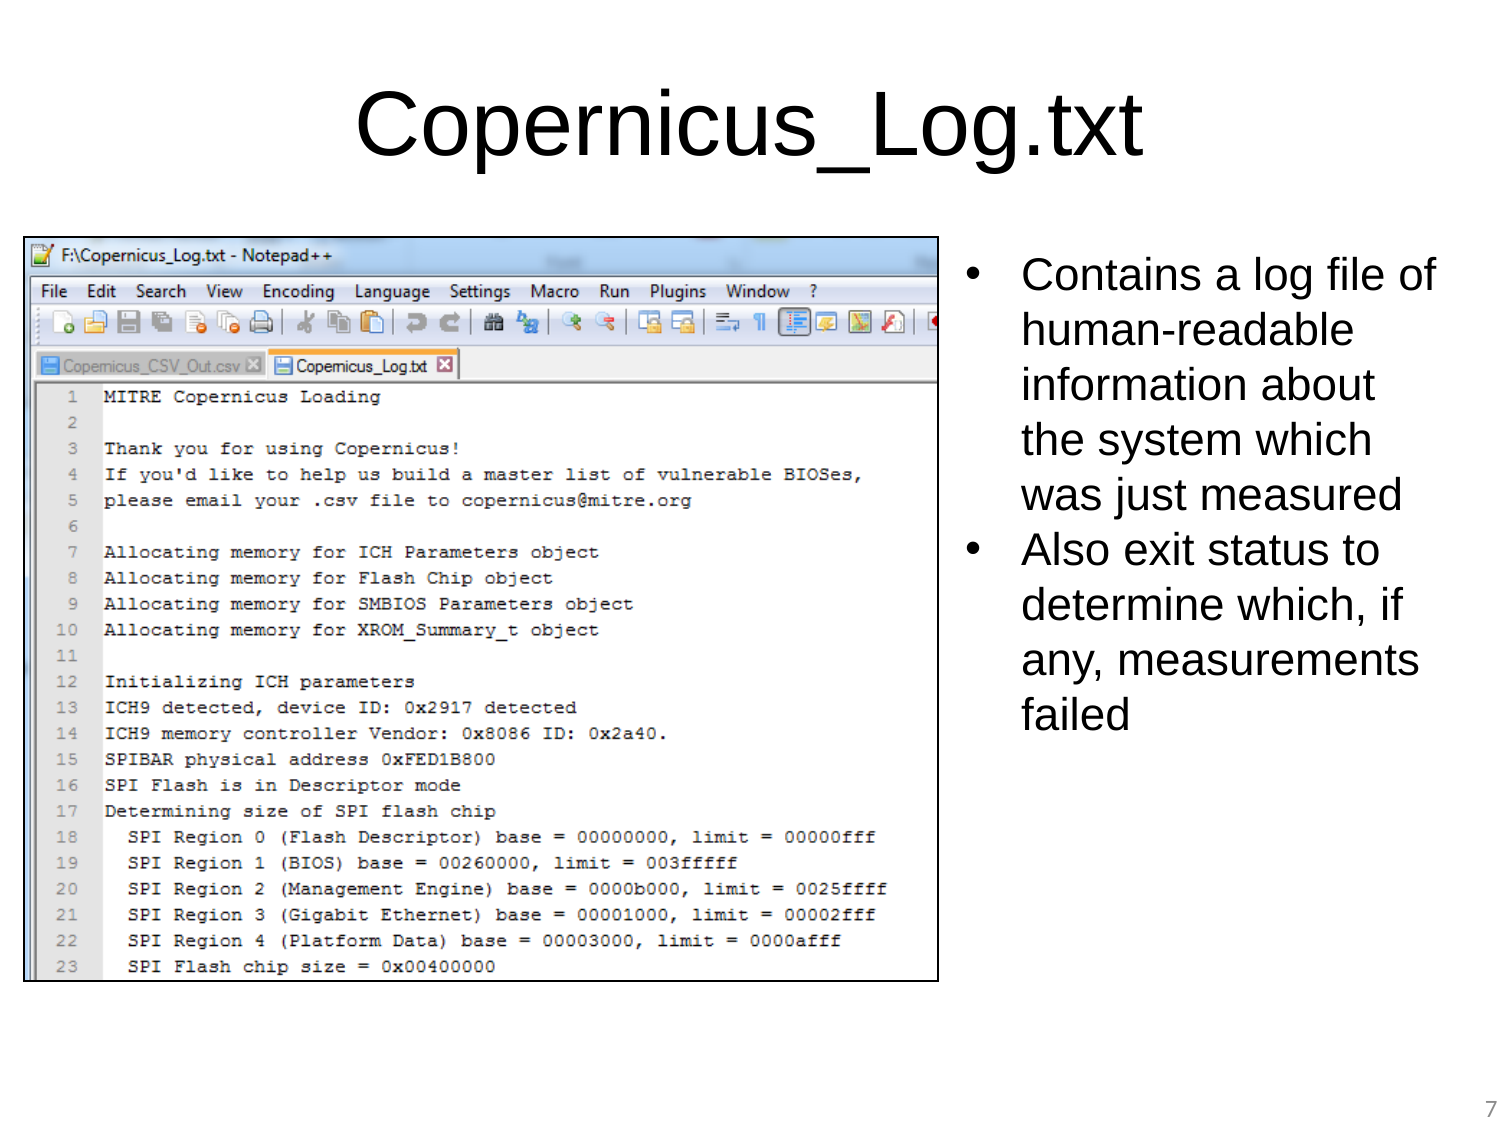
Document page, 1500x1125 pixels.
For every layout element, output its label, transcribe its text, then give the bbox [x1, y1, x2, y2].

title Copernicus_Log.txt [75, 24, 1425, 213]
slide_number 7 [1162, 1077, 1500, 1125]
list Contains a log file of human-readable information about the system which was just measured Also exit status to determine which, if any, measurements failed [950, 237, 1463, 1063]
picture [24, 237, 938, 981]
